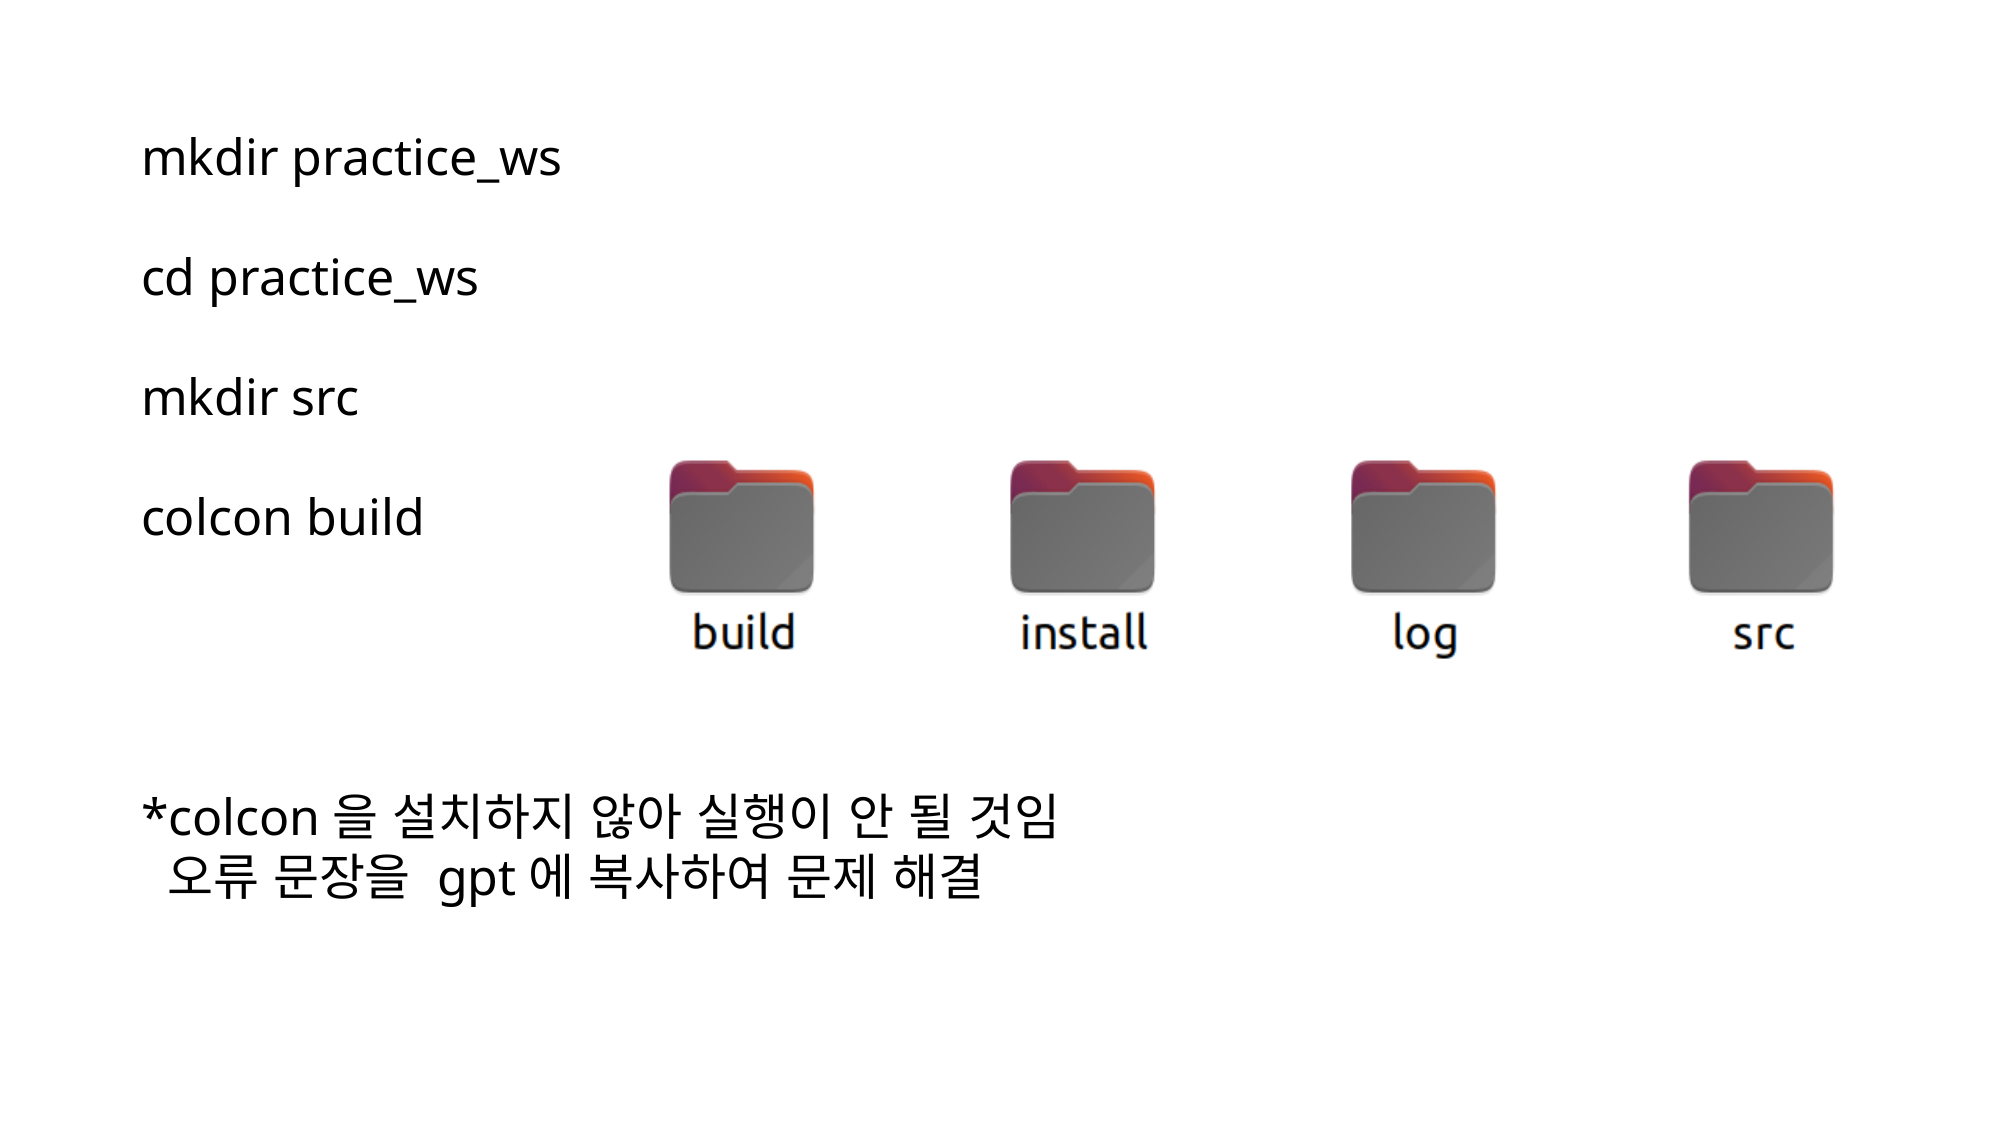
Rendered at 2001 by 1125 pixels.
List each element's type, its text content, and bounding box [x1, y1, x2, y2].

picture [637, 442, 1866, 673]
text_box mkdir practice_ws cd practice_ws mkdir src colcon build *colcon을 설치하지 않아 실행이 안 될 것임 오류 문장을 gpt에 복사하여 문제 해결 [126, 118, 1661, 913]
